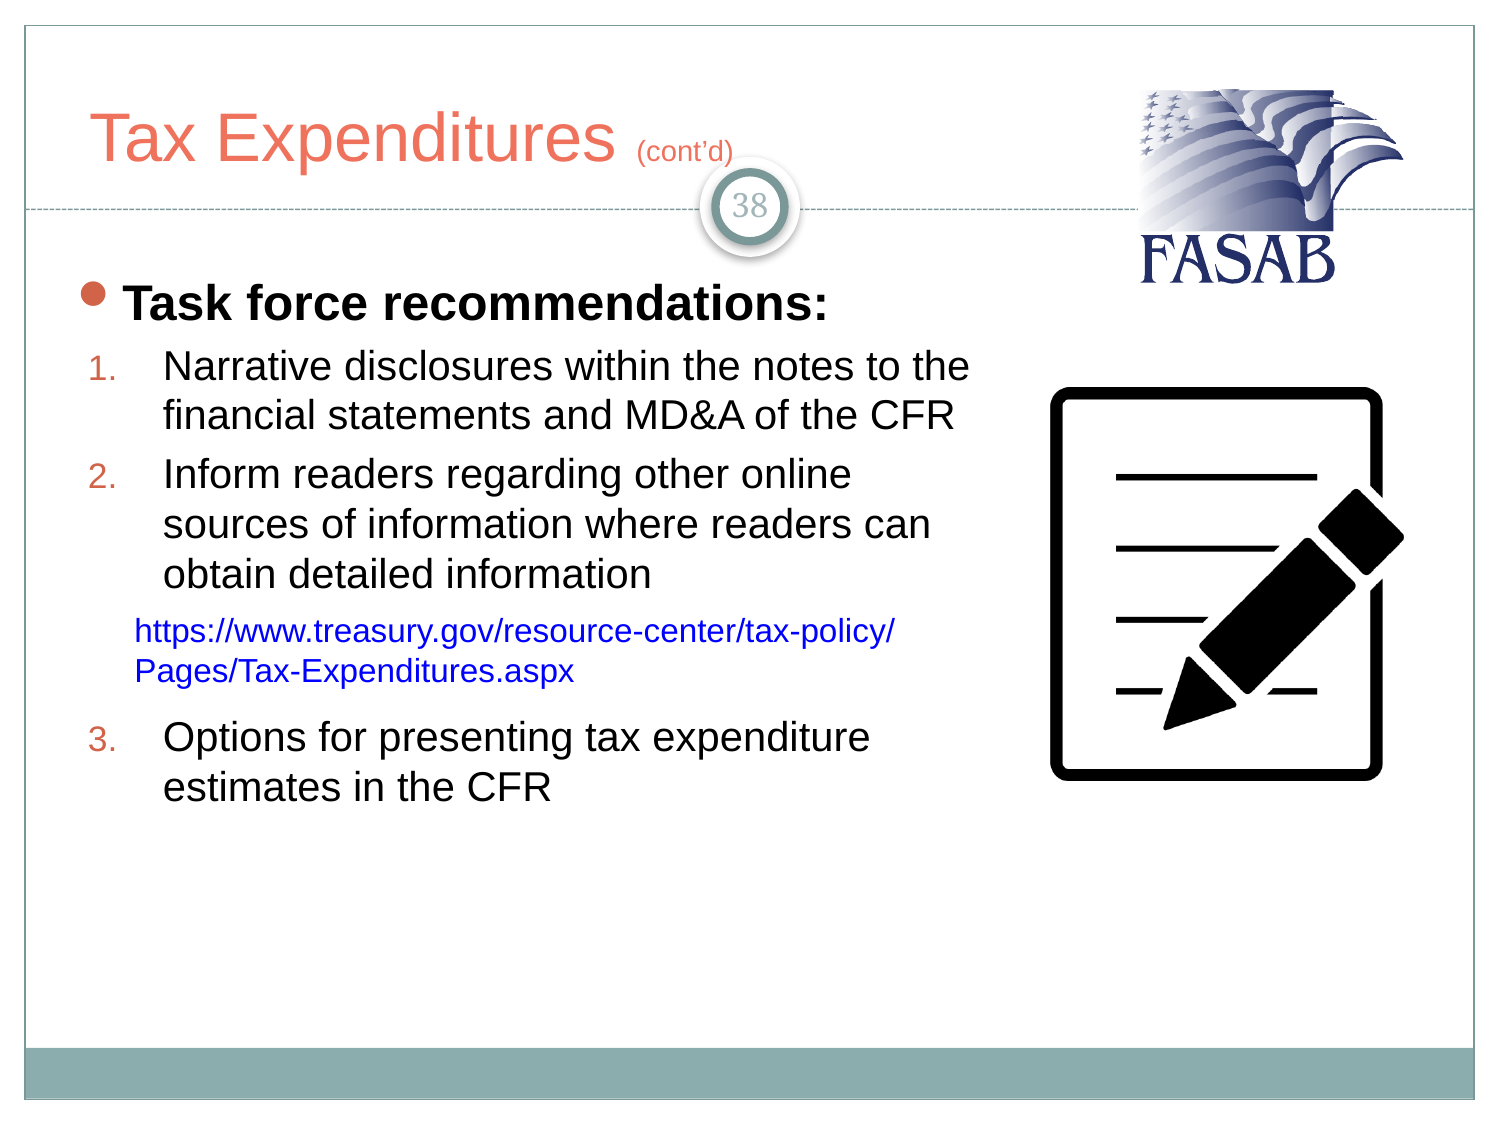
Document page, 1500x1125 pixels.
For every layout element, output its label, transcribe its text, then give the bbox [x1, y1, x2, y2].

slide_number 38 [712, 170, 788, 243]
picture [1137, 88, 1405, 285]
list Task force recommendations: Narrative disclosures within the notes to the financial statements and MD&A of the CFR Inform readers regarding other online sources of information where readers can obtain detailed information https://www.treasury.gov/resource-center/tax-policy/Pages/Tax-Expenditures.aspx Options for presenting tax expenditure estimates in the CFR [62, 262, 988, 1038]
title Tax Expenditures (cont’d) [75, 62, 1425, 183]
picture [1049, 387, 1404, 781]
